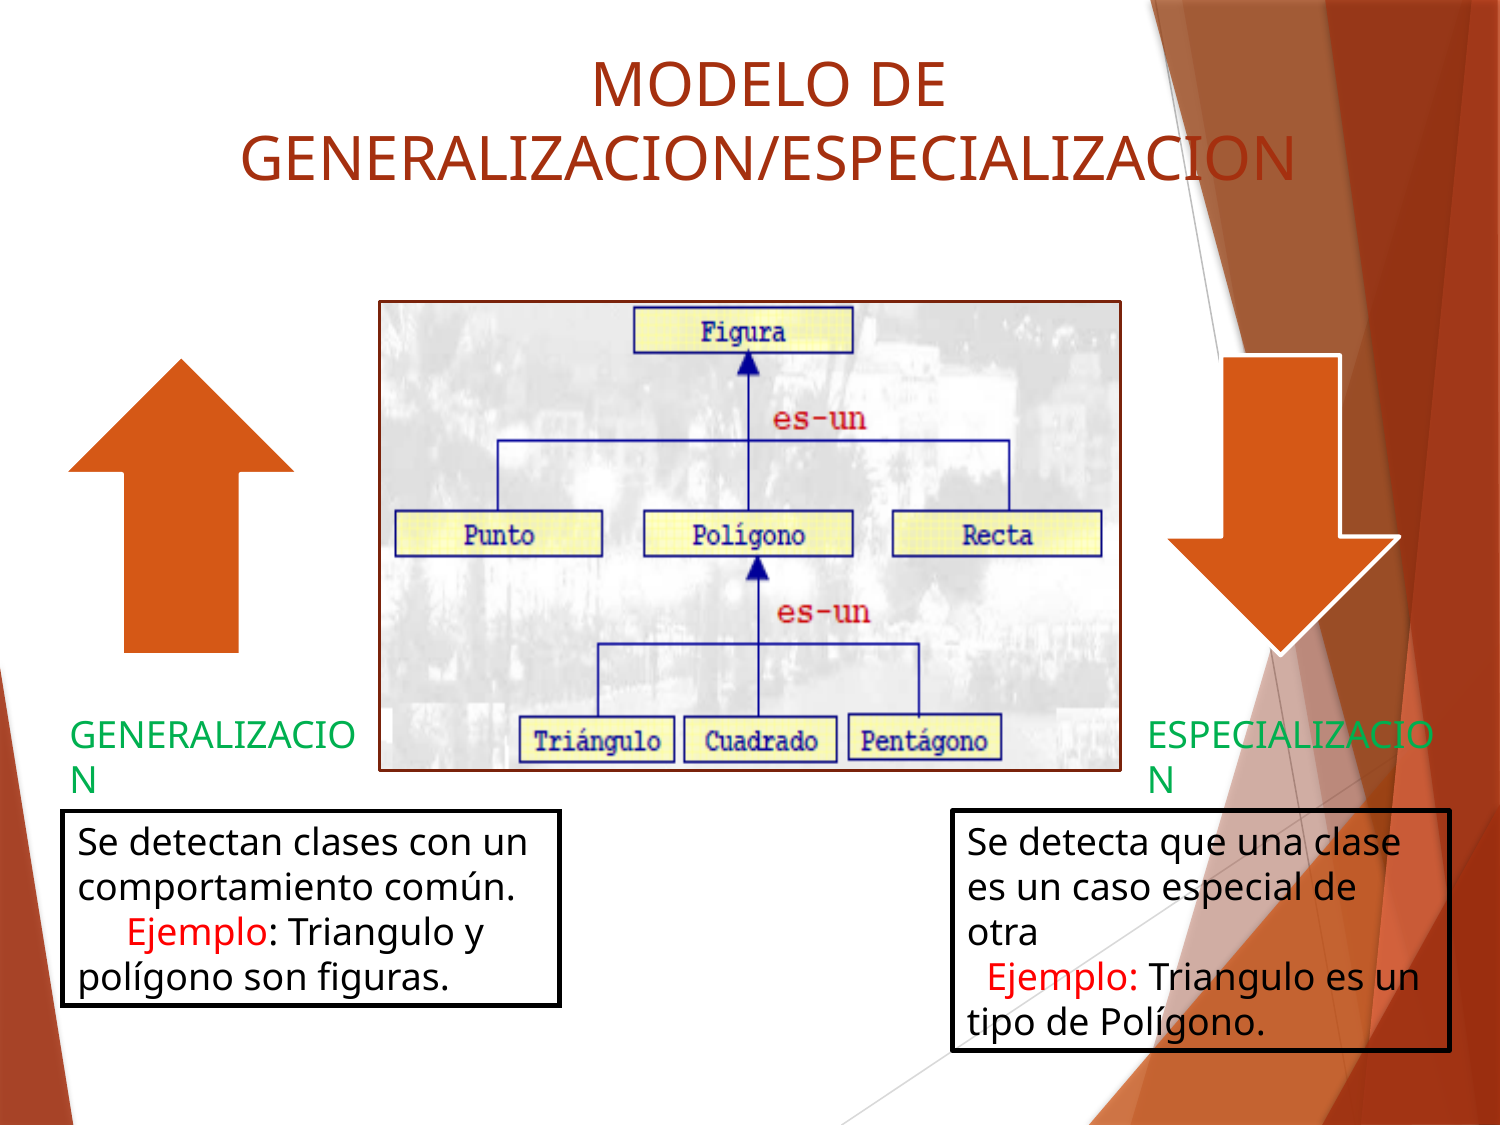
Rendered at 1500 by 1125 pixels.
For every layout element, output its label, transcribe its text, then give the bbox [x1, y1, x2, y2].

text_box GENERALIZACION [54, 703, 380, 809]
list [380, 302, 1120, 770]
text_box Se detectan clases con un comportamiento común. Ejemplo: Triangulo y polígono son figuras. [62, 810, 560, 1006]
text_box [60, 353, 302, 658]
text_box Se detecta que una clase es un caso especial de otra Ejemplo: Triangulo es un tipo de Polígono. [952, 810, 1450, 1051]
text_box [1159, 353, 1402, 658]
title MODELO DE GENERALIZACION/ESPECIALIZACION [100, 37, 1438, 200]
text_box ESPECIALIZACION [1132, 703, 1458, 809]
